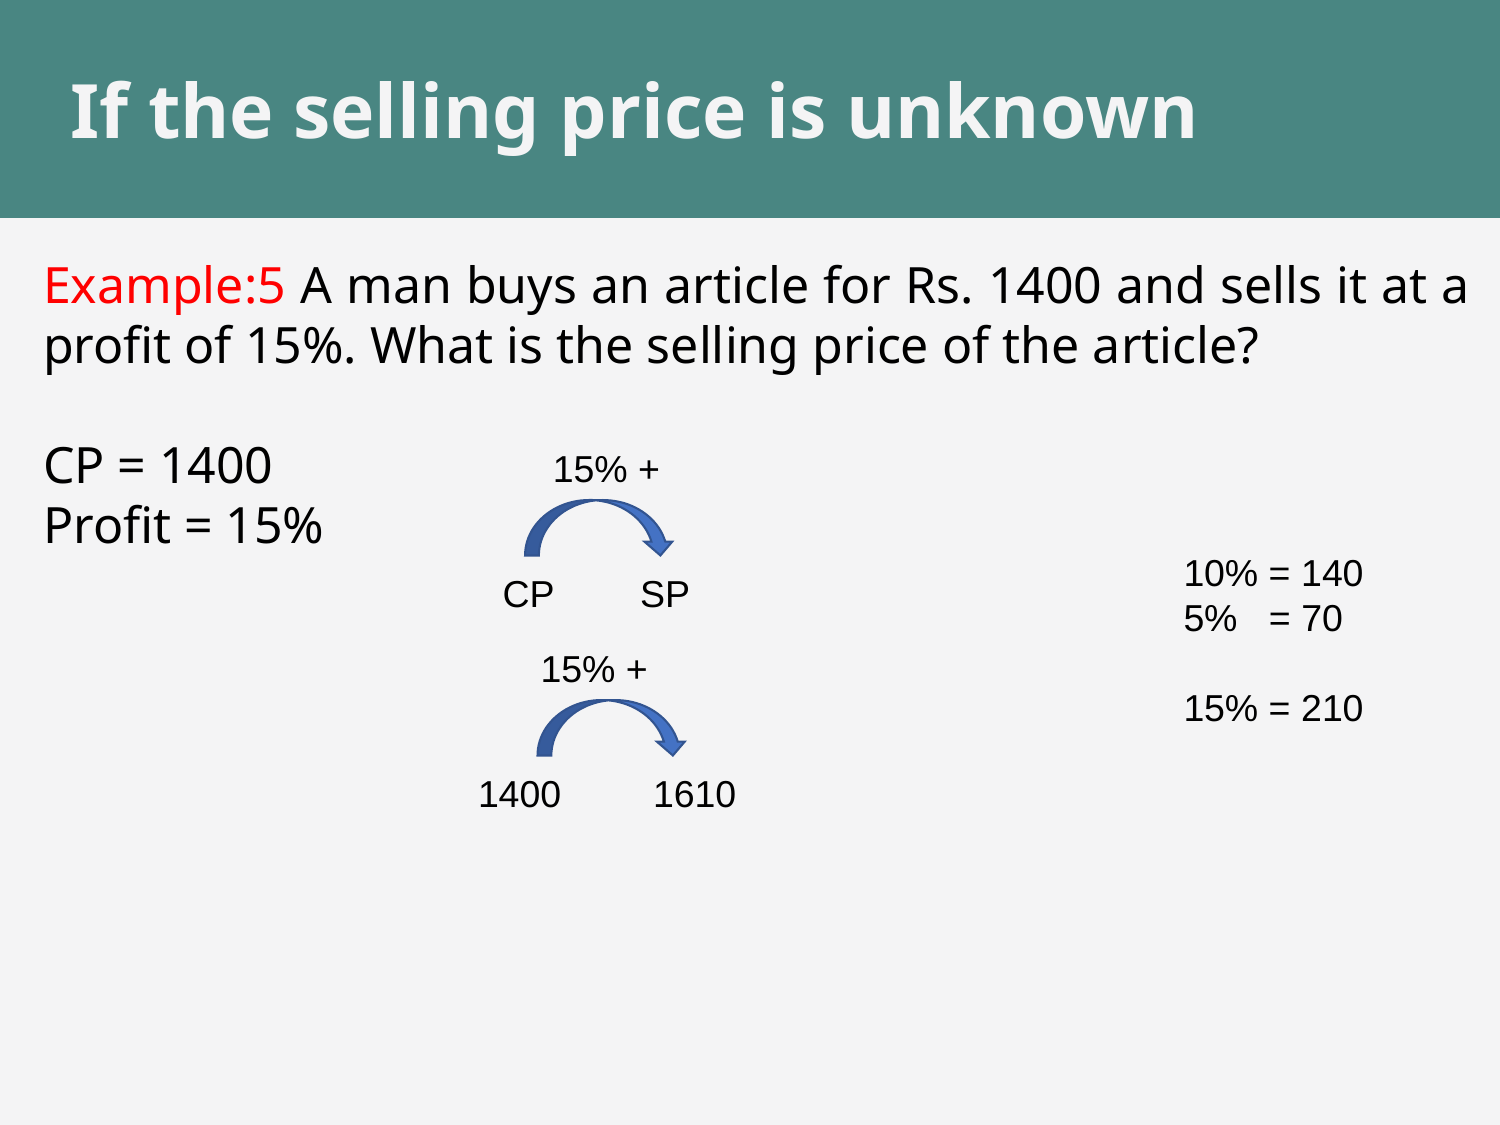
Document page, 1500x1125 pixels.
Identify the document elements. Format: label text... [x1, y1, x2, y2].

text_box SP [625, 562, 706, 623]
text_box Example:5 A man buys an article for Rs. 1400 and sells it at a profit of 15%. What is the selling price of the article? CP = 1400 Profit = 15% [28, 126, 1486, 922]
text_box 10% = 140 5% = 70 15% = 210 [1168, 541, 1394, 737]
text_box CP [487, 562, 570, 623]
title If the selling price is unknown [55, 0, 1472, 218]
text_box 1400 [463, 762, 576, 823]
text_box 15% + [525, 637, 674, 698]
text_box 1610 [638, 762, 751, 823]
text_box [523, 498, 675, 557]
text_box [536, 699, 687, 757]
text_box 15% + [538, 437, 676, 498]
